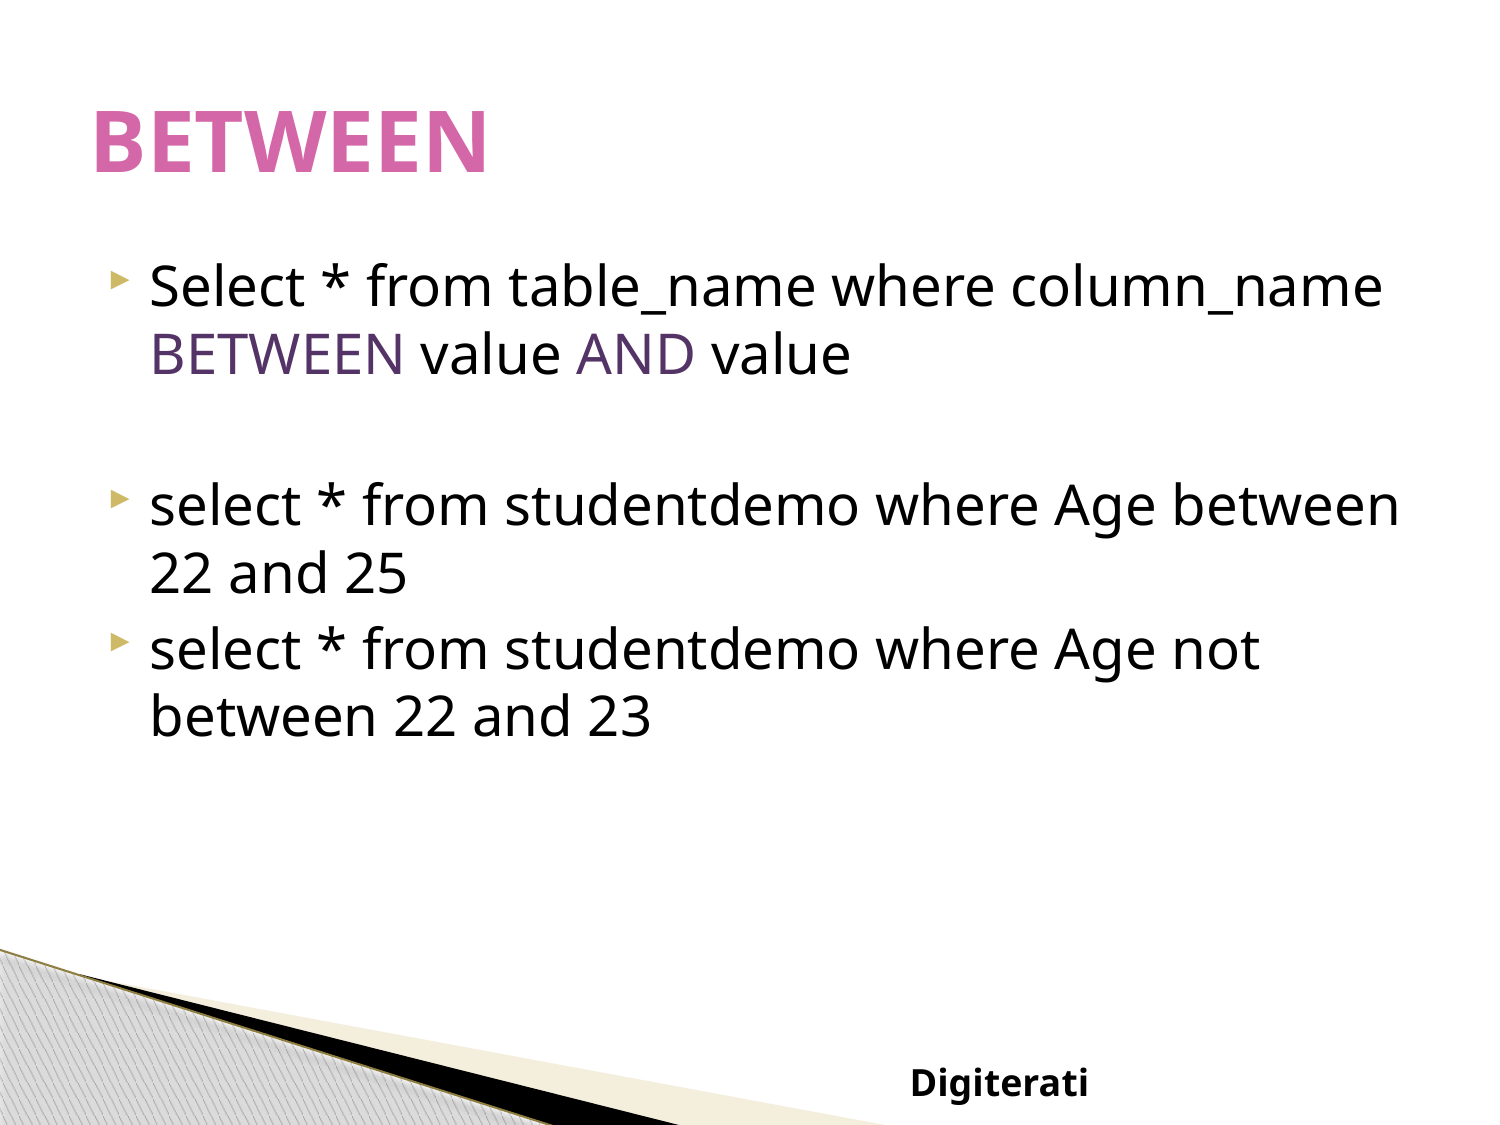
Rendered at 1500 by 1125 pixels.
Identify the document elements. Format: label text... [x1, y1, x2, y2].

footer Digiterati [718, 1051, 1105, 1112]
list Select * from table_name where column_name BETWEEN value AND value select * from studentdemo where Age between 22 and 25 select * from studentdemo where Age not between 22 and 23 [75, 243, 1425, 986]
title BETWEEN [75, 45, 1425, 233]
